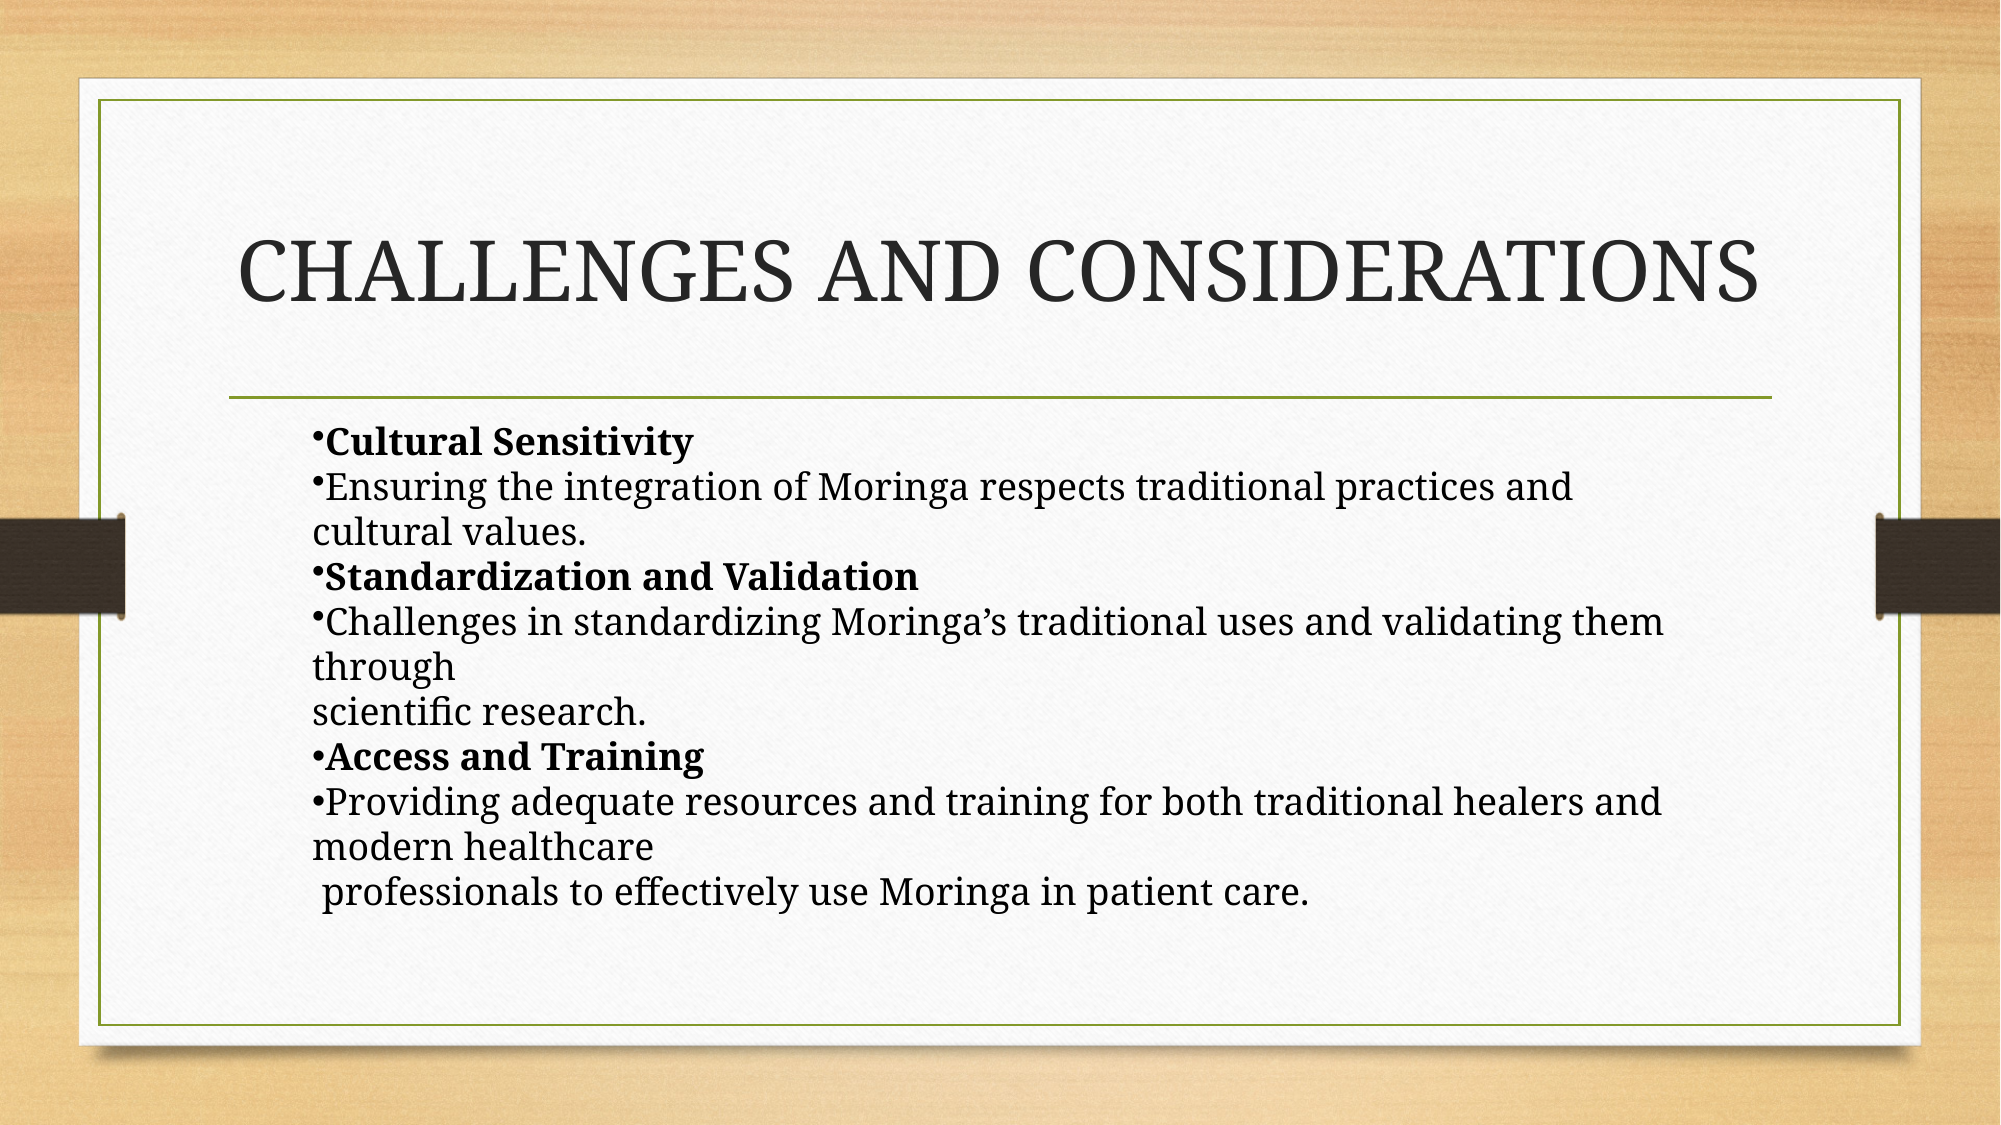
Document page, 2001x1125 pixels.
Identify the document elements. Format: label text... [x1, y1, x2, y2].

title CHALLENGES AND CONSIDERATIONS [212, 161, 1788, 375]
picture [0, 0, 2001, 1125]
list Cultural Sensitivity Ensuring the integration of Moringa respects traditional practices and cultural values. Standardization and Validation Challenges in standardizing Moringa’s traditional uses and validating them through scientific research. Access and Training Providing adequate resources and training for both traditional healers and modern healthcare professionals to effectively use Moringa in patient care. [297, 361, 1703, 1015]
